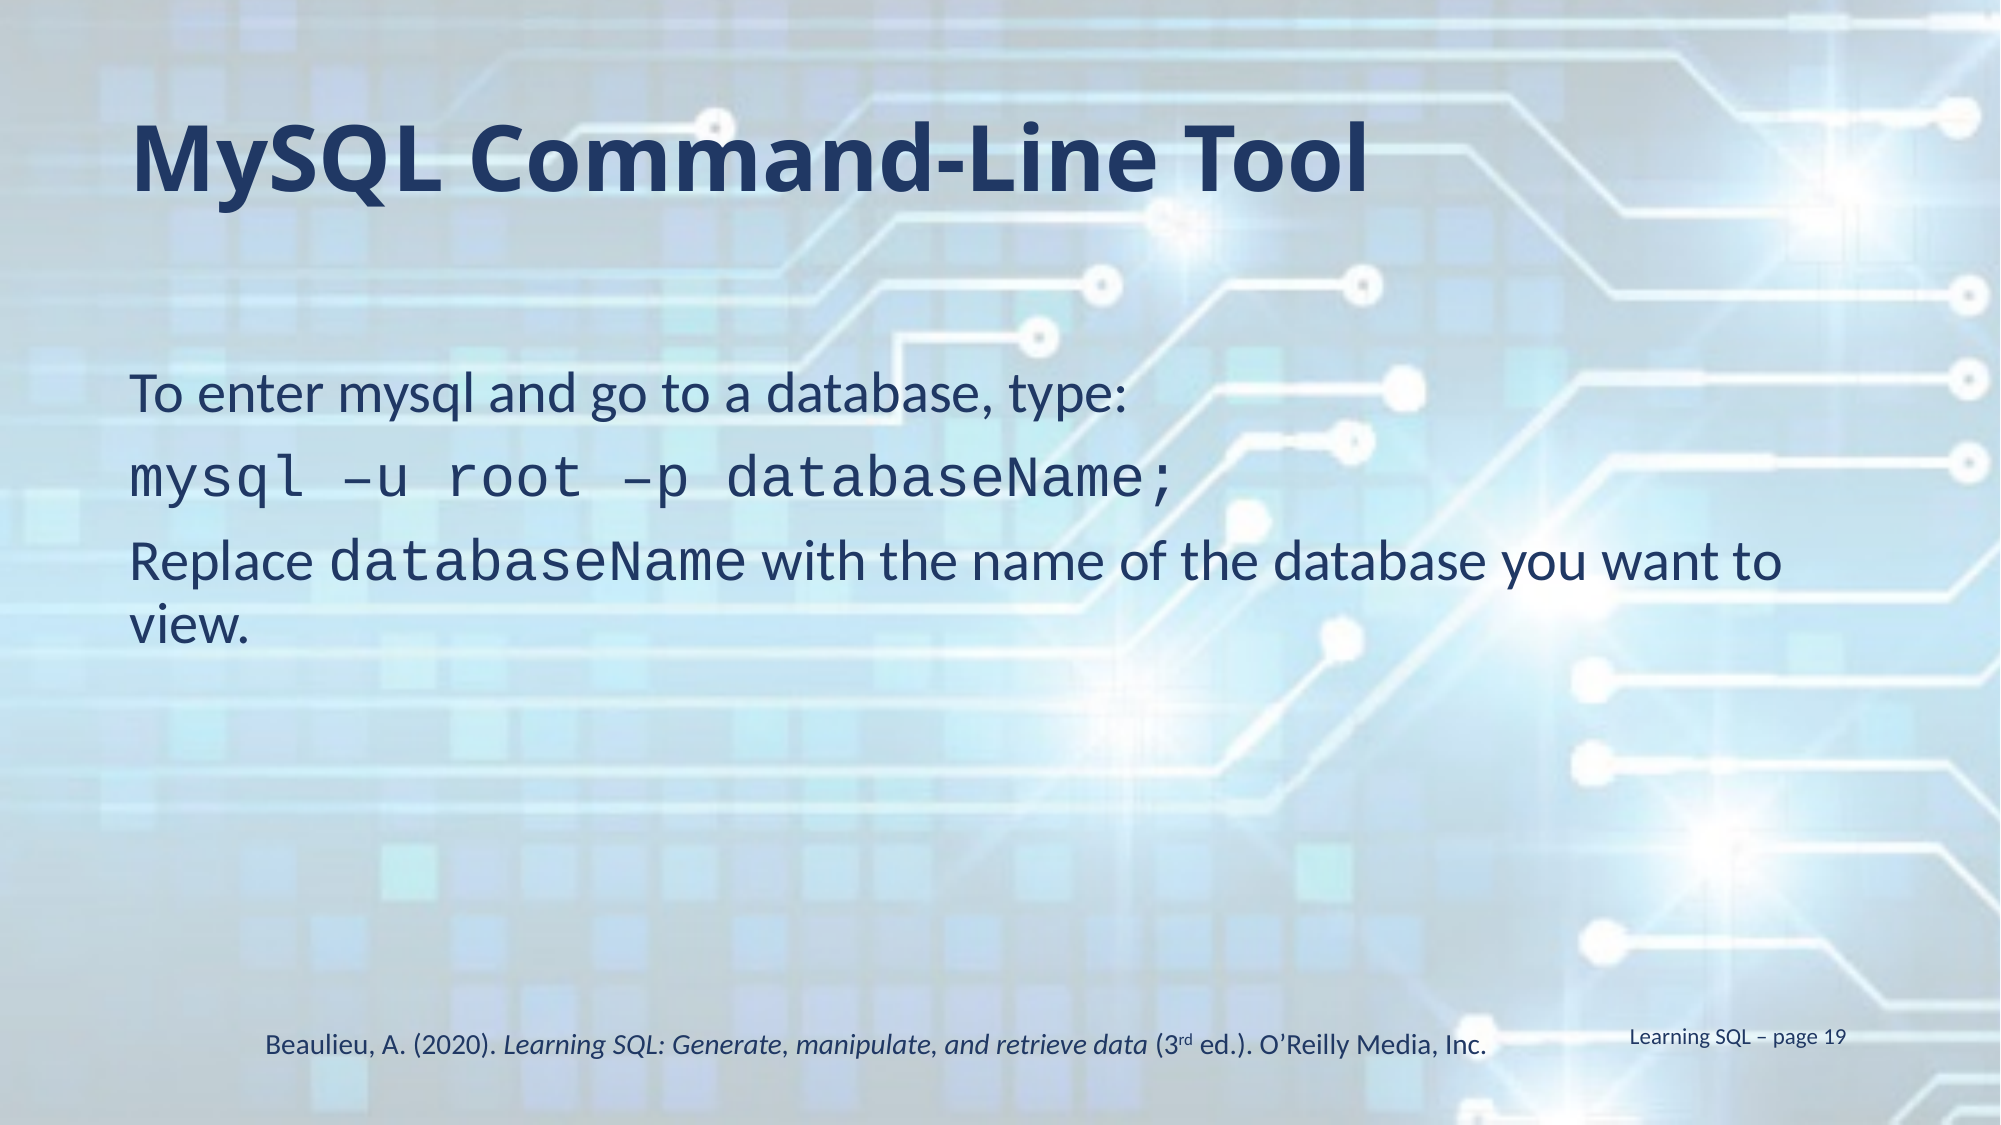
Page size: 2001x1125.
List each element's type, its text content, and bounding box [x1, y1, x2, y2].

text_box MySQL Command-Line Tool [115, 104, 1616, 244]
text_box Beaulieu, A. (2020). Learning SQL: Generate, manipulate, and retrieve data (3rd ed.). O’Reilly Media, Inc. [250, 1017, 1669, 1068]
picture [0, 0, 2001, 1125]
text_box To enter mysql and go to a database, type: mysql –u root –p databaseName; Replace databaseName with the name of the database you want to view. [115, 354, 1866, 855]
text_box Learning SQL – page 19 [1615, 1014, 2000, 1057]
